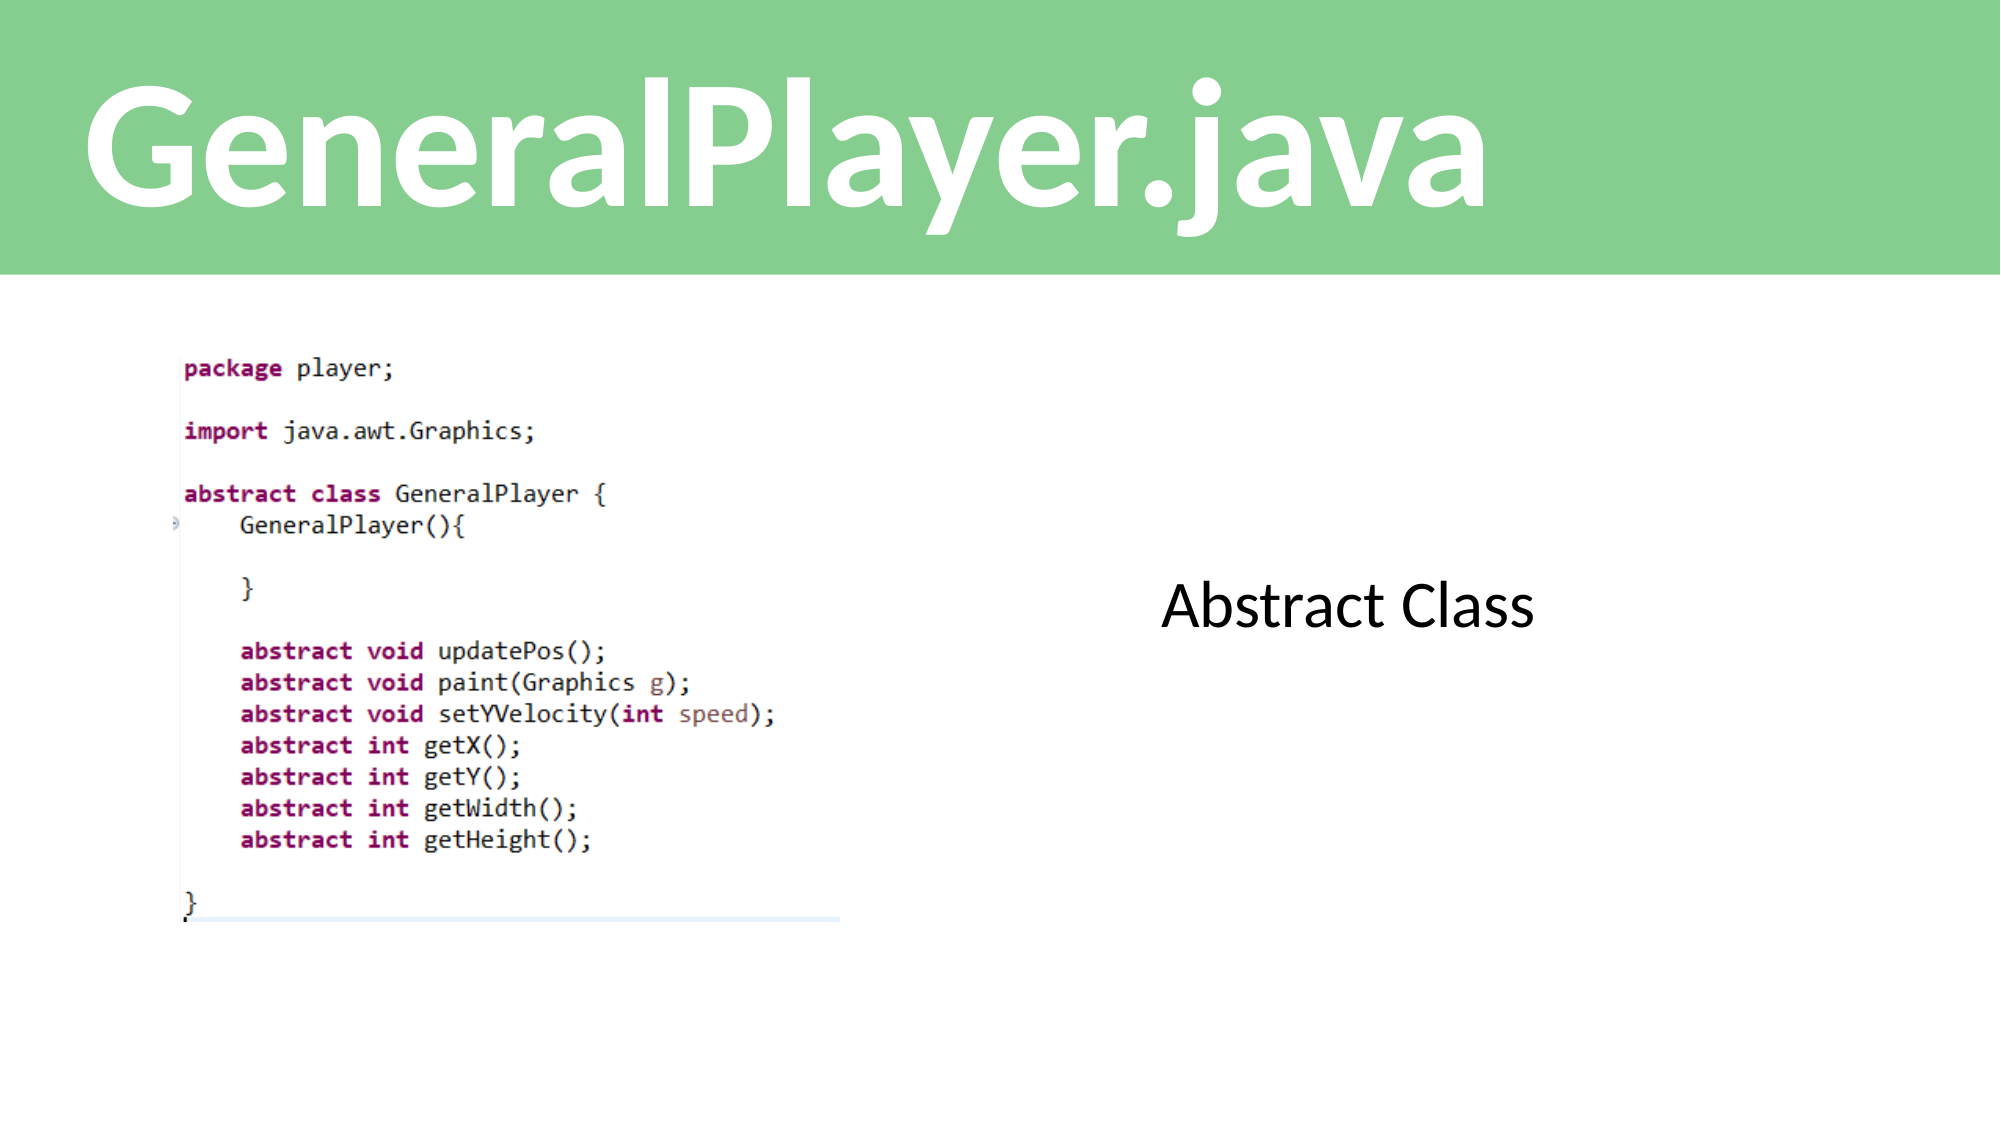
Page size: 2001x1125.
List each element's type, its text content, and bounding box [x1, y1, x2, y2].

title GeneralPlayer.java [68, 26, 1863, 267]
picture [173, 356, 840, 922]
list Abstract Class [1066, 562, 1632, 651]
